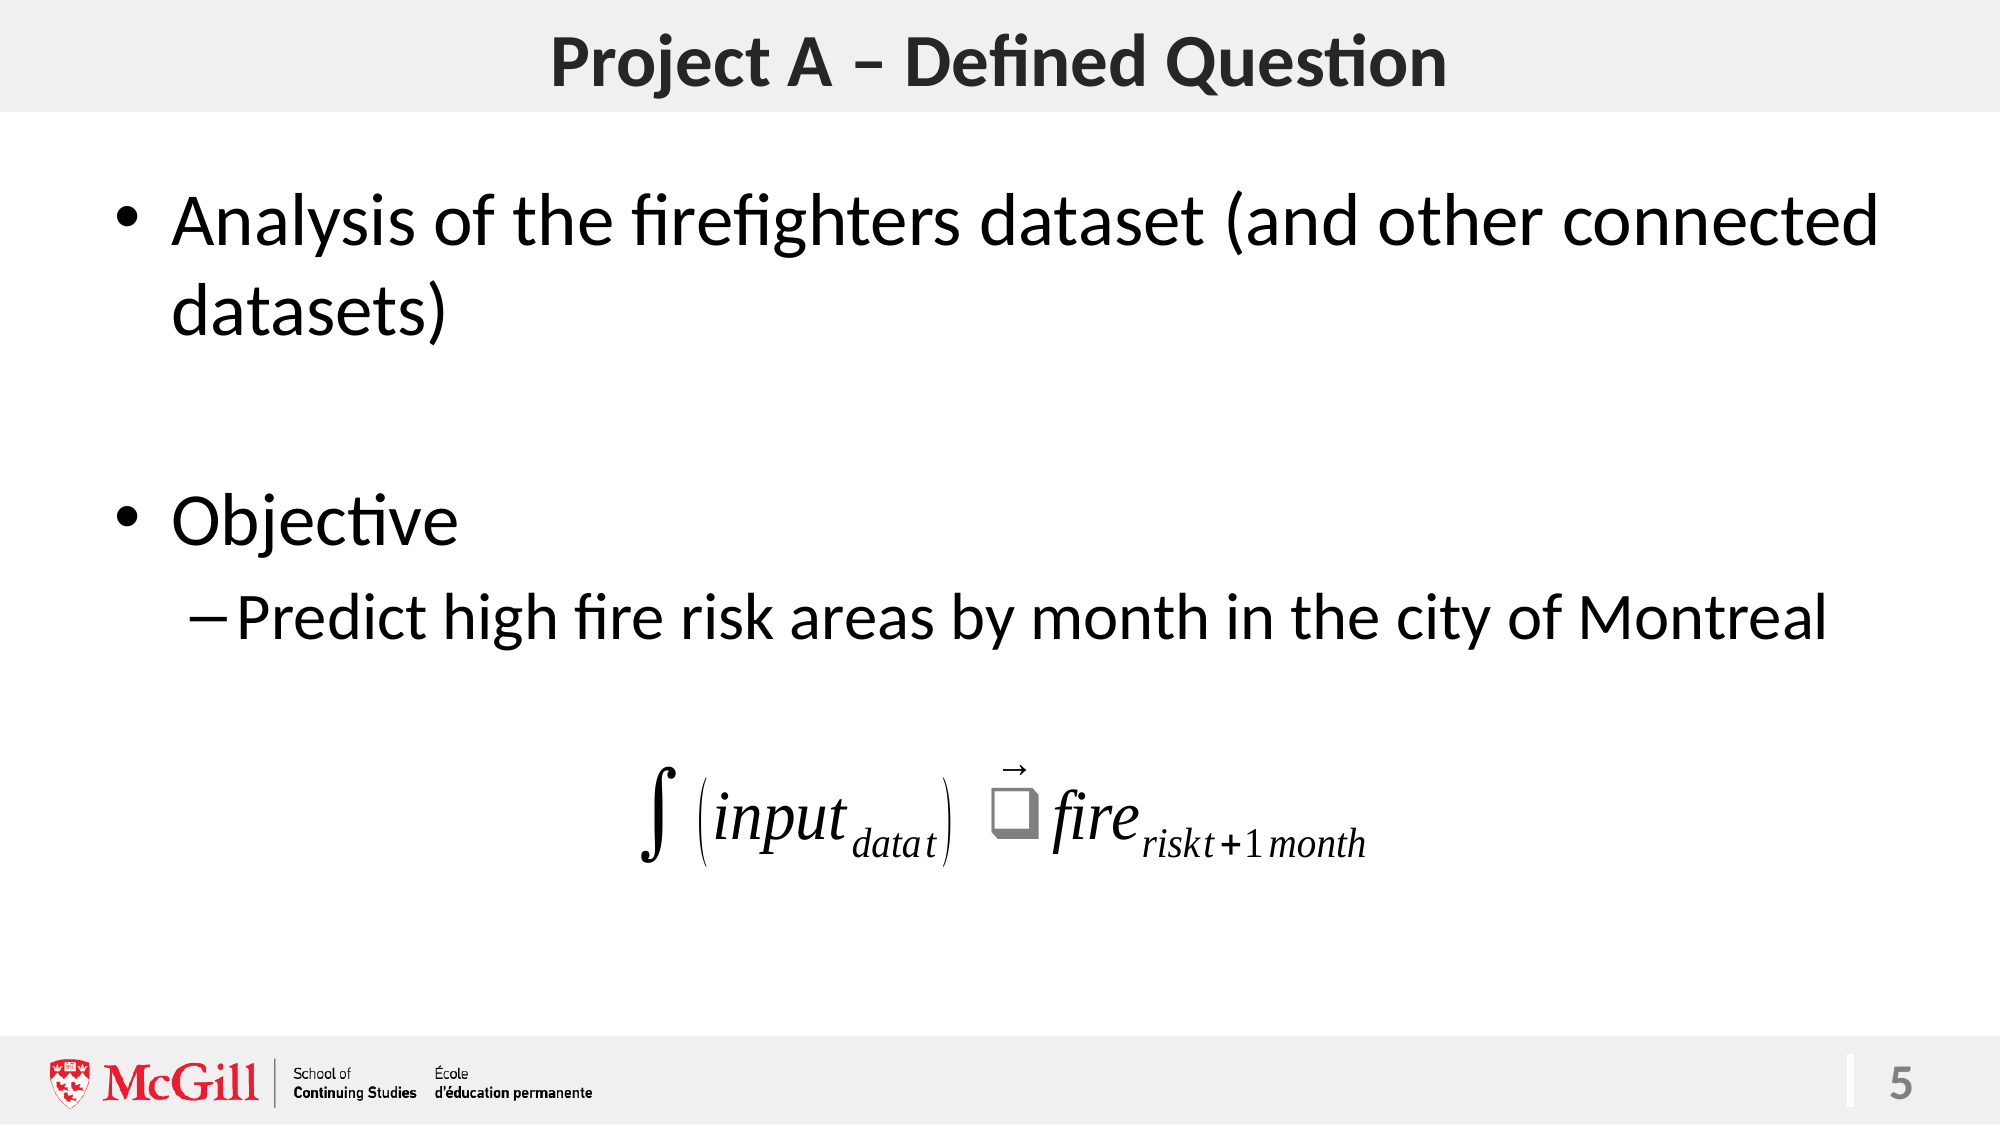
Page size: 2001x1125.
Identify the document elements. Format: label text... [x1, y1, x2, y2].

picture [50, 1058, 592, 1109]
list Analysis of the firefighters dataset (and other connected datasets) Objective Predict high fire risk areas by month in the city of Montreal [99, 162, 1900, 1005]
title Project A – Defined Question [0, 0, 2000, 113]
